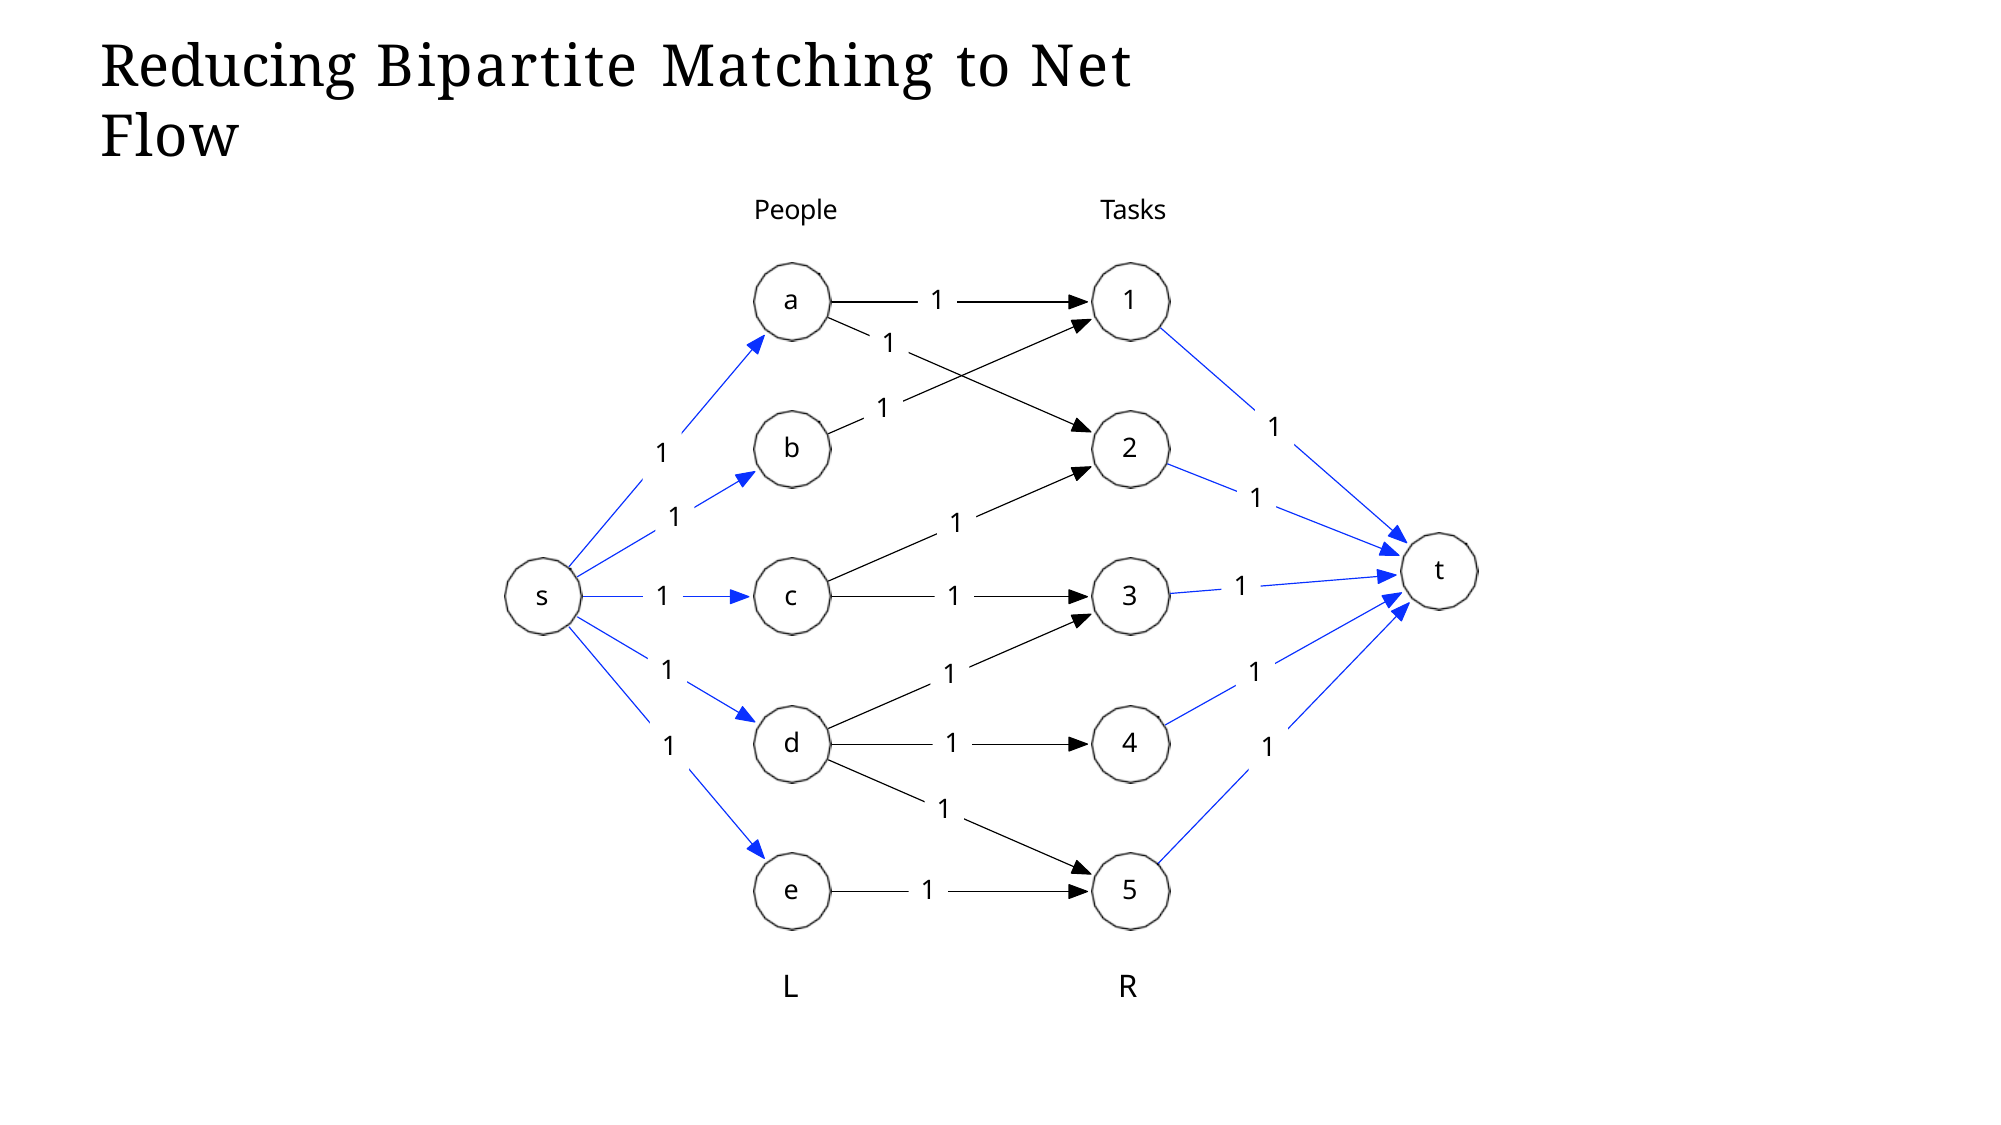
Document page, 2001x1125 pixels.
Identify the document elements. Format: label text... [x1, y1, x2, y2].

text_box Tasks [1096, 187, 1176, 225]
text_box R [1114, 961, 1146, 1004]
picture [1412, 531, 1480, 612]
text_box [503, 293, 1171, 932]
text_box Reducing Bipartite Matching to Net Flow [96, 23, 1240, 168]
picture [752, 262, 832, 272]
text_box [567, 272, 1412, 866]
text_box L [778, 961, 805, 1004]
picture [1091, 262, 1171, 272]
text_box People [749, 187, 845, 225]
